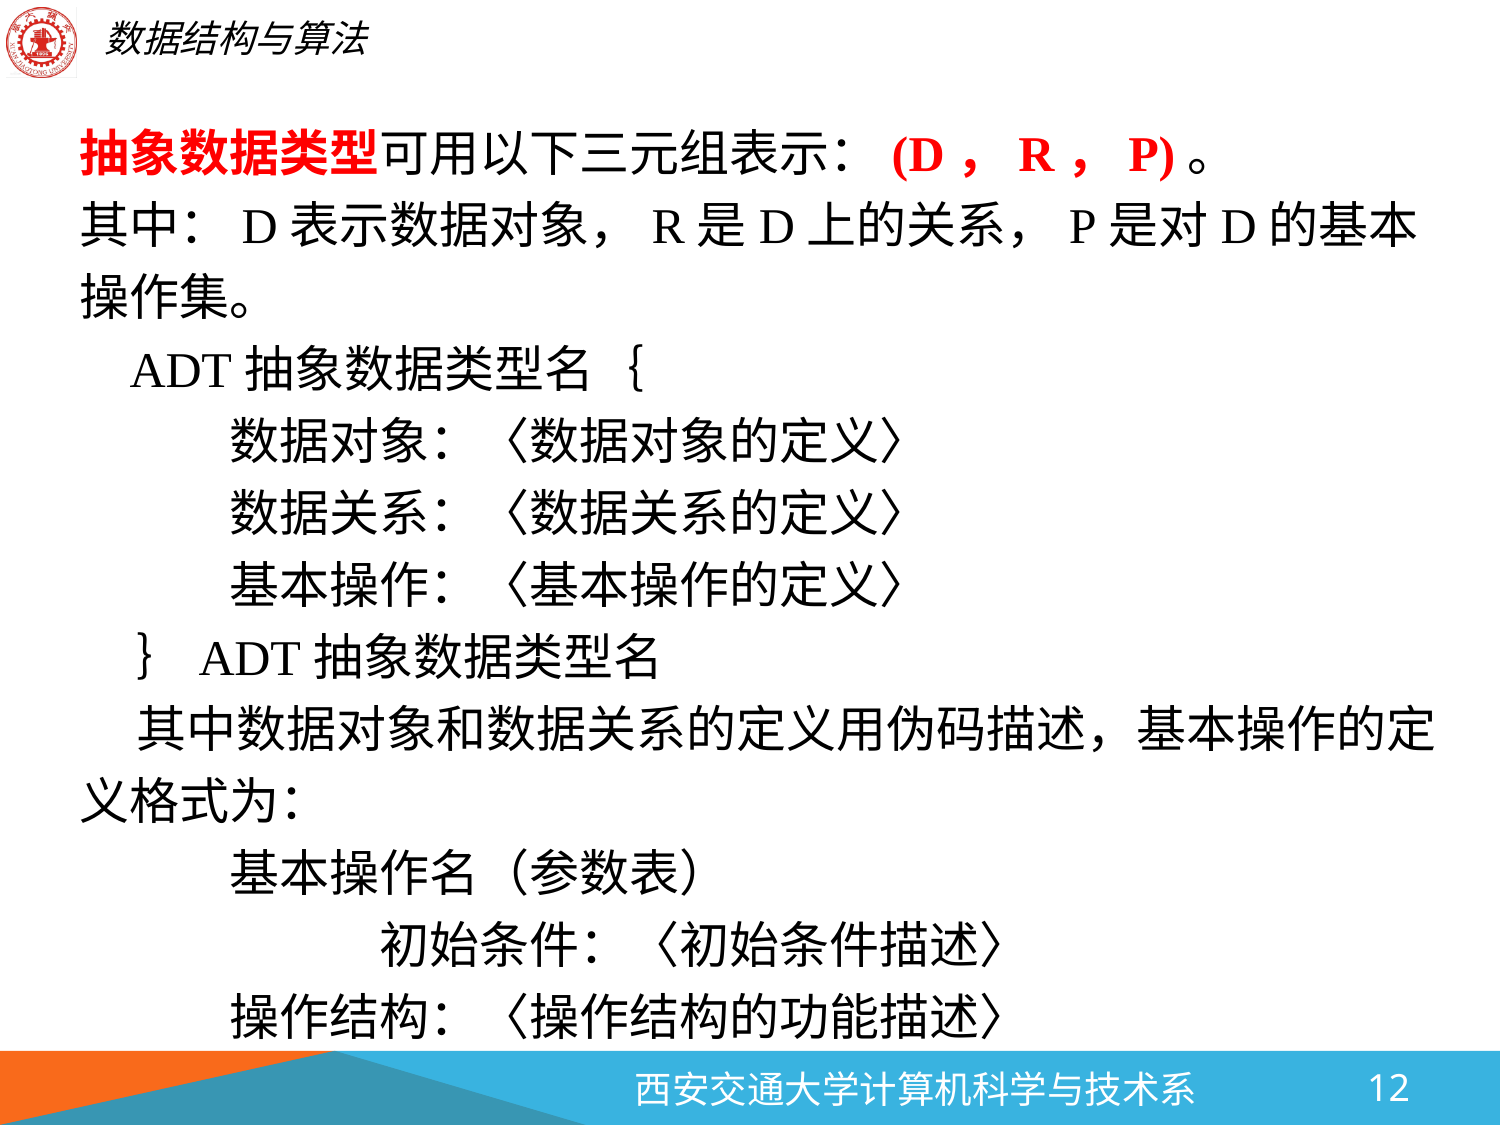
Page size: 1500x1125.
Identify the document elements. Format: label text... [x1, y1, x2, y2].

text_box 抽象数据类型可用以下三元组表示：(D，R，P)。 其中：D表示数据对象，R是D上的关系，P是对D的基本操作集。 ADT抽象数据类型名｛ 数据对象：〈数据对象的定义〉 数据关系：〈数据关系的定义〉 基本操作：〈基本操作的定义〉 ｝ADT抽象数据类型名 其中数据对象和数据关系的定义用伪码描述，基本操作的定义格式为： 基本操作名（参数表） 初始条件：〈初始条件描述〉 操作结构：〈操作结构的功能描述〉 [64, 101, 1465, 1053]
picture [6, 7, 77, 78]
